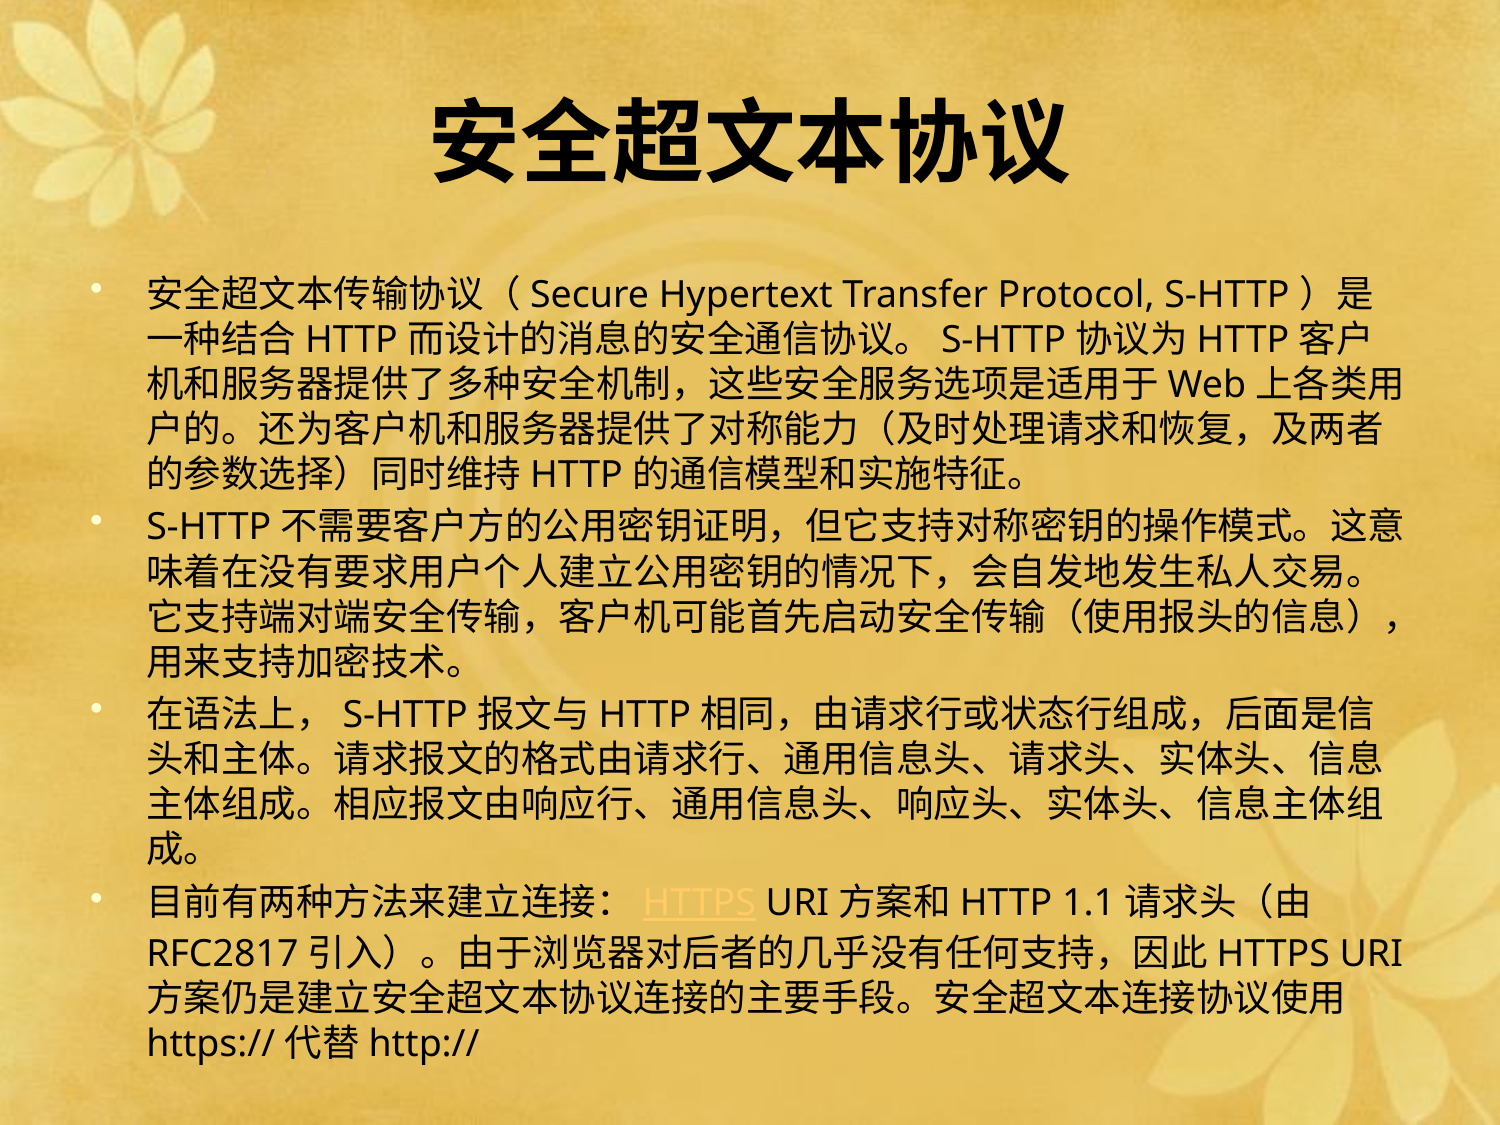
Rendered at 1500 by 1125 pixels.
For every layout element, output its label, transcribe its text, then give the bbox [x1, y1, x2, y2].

list 安全超文本传输协议（Secure Hypertext Transfer Protocol, S-HTTP）是一种结合HTTP而设计的消息的安全通信协议。S-HTTP协议为HTTP客户机和服务器提供了多种安全机制，这些安全服务选项是适用于Web上各类用户的。还为客户机和服务器提供了对称能力（及时处理请求和恢复，及两者的参数选择）同时维持HTTP的通信模型和实施特征。 S-HTTP不需要客户方的公用密钥证明，但它支持对称密钥的操作模式。这意味着在没有要求用户个人建立公用密钥的情况下，会自发地发生私人交易。它支持端对端安全传输，客户机可能首先启动安全传输（使用报头的信息），用来支持加密技术。 在语法上，S-HTTP报文与HTTP相同，由请求行或状态行组成，后面是信头和主体。请求报文的格式由请求行、通用信息头、请求头、实体头、信息主体组成。相应报文由响应行、通用信息头、响应头、实体头、信息主体组成。 目前有两种方法来建立连接：HTTPS URI方案和HTTP 1.1请求头（由RFC2817引入）。由于浏览器对后者的几乎没有任何支持，因此HTTPS URI方案仍是建立安全超文本协议连接的主要手段。安全超文本连接协议使用https://代替http:// [74, 262, 1426, 1006]
picture [0, 0, 1500, 1125]
title 安全超文本协议 [74, 44, 1426, 233]
